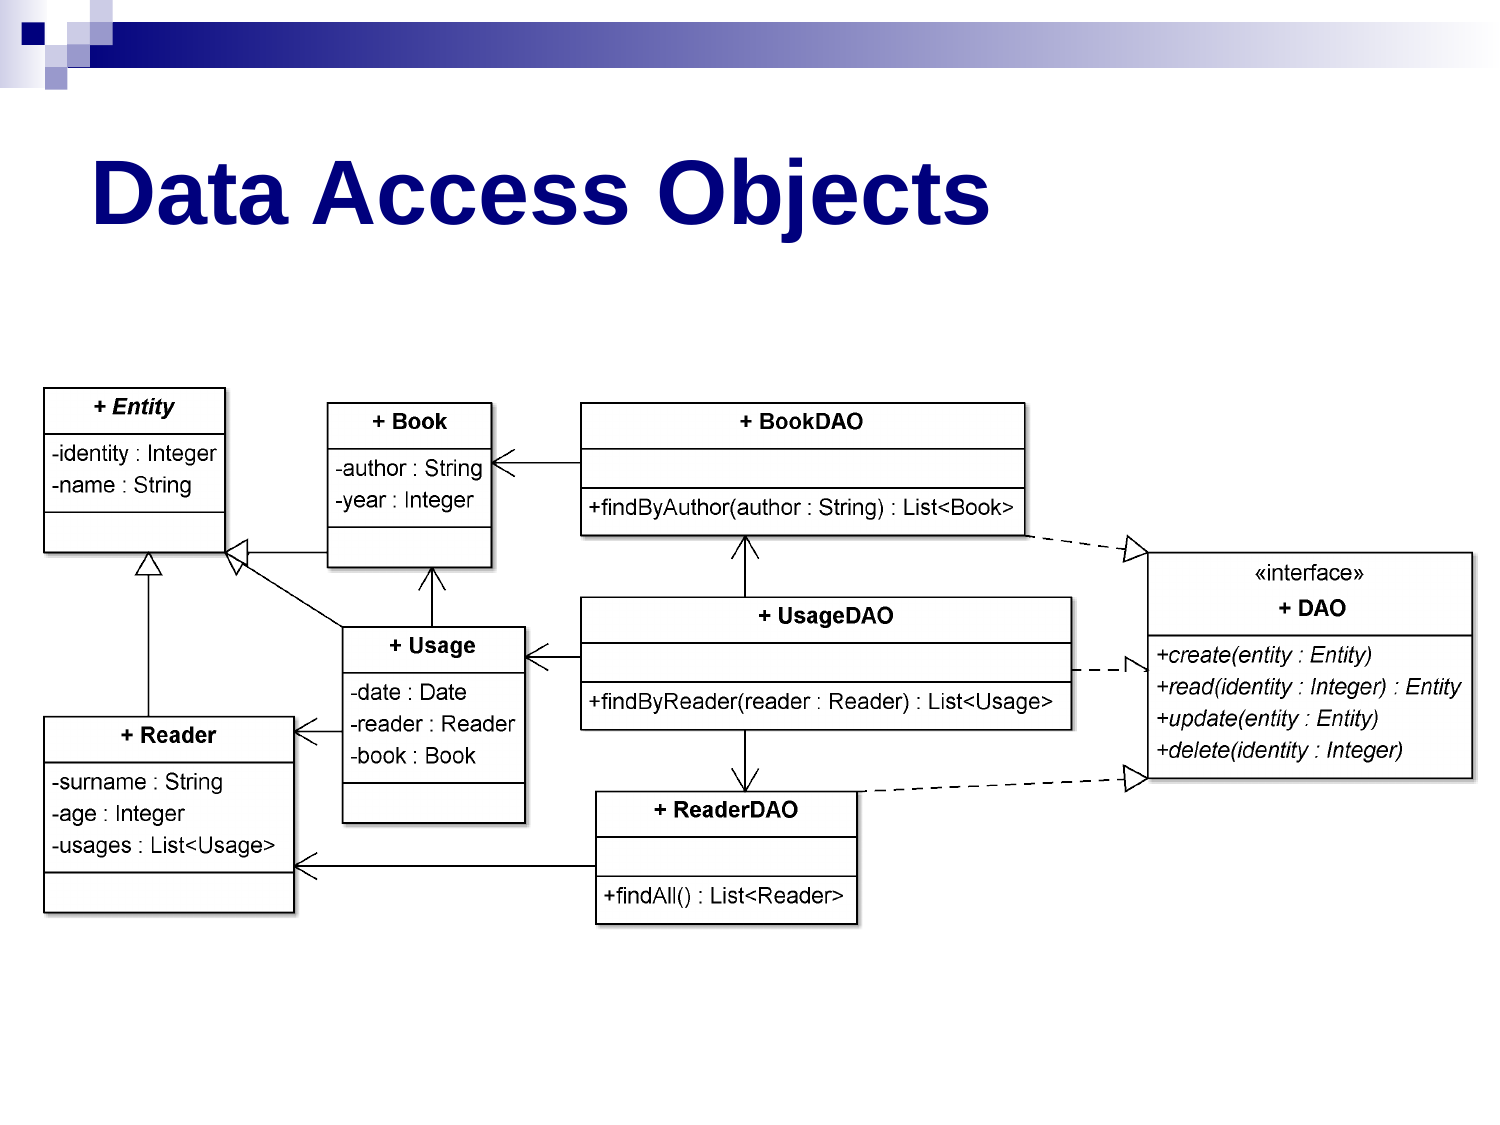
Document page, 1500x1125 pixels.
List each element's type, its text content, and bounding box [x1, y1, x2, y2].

picture [29, 373, 1500, 1101]
title Data Access Objects [75, 75, 1425, 300]
